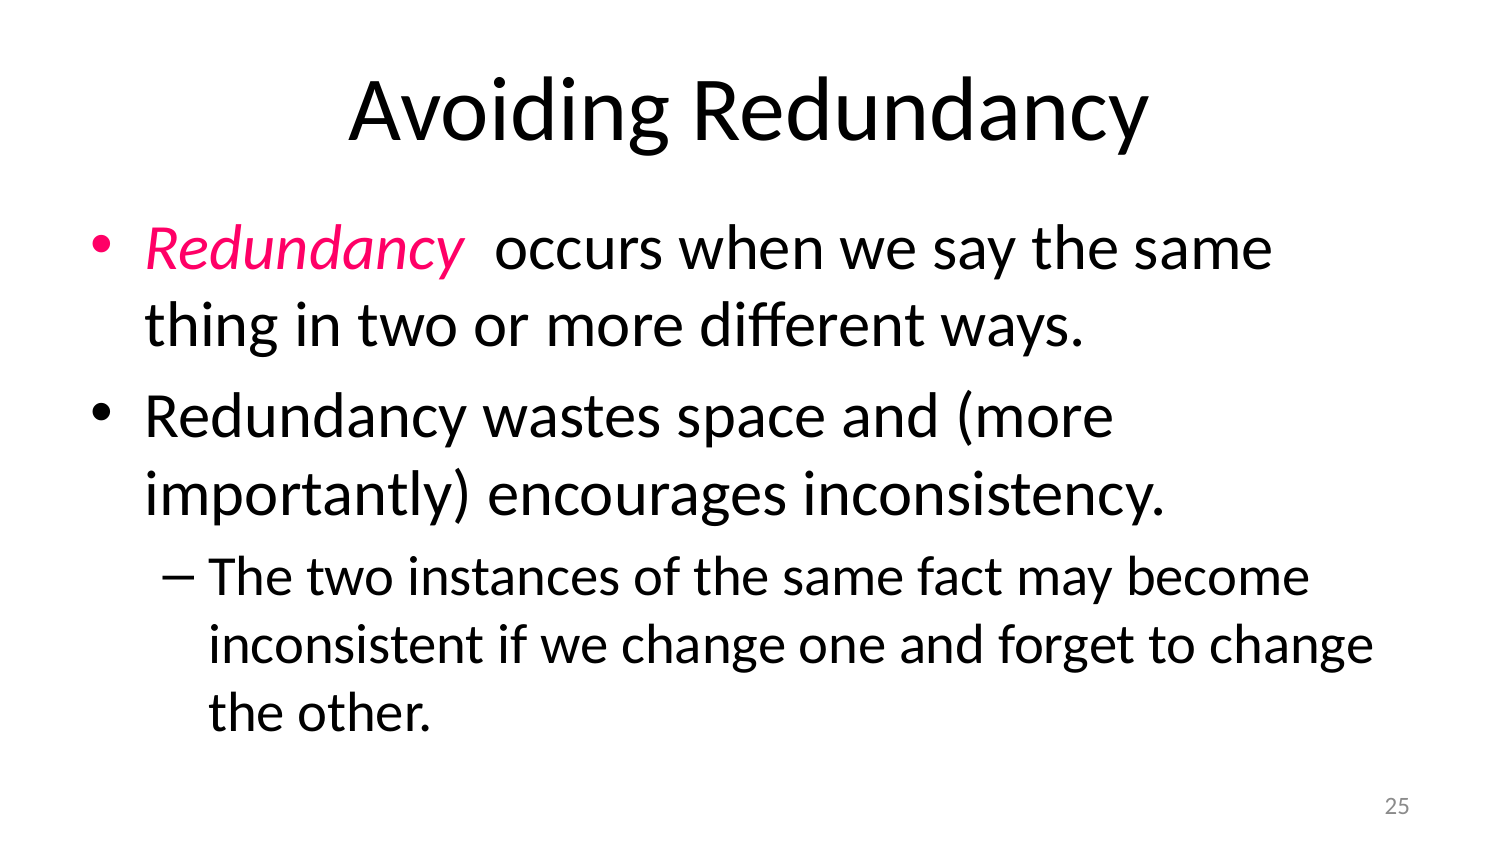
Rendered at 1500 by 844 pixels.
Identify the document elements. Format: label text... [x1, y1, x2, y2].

list Redundancy occurs when we say the same thing in two or more different ways. Redundancy wastes space and (more importantly) encourages inconsistency. The two instances of the same fact may become inconsistent if we change one and forget to change the other. [75, 196, 1425, 754]
slide_number 25 [1074, 782, 1425, 827]
title Avoiding Redundancy [75, 33, 1425, 175]
